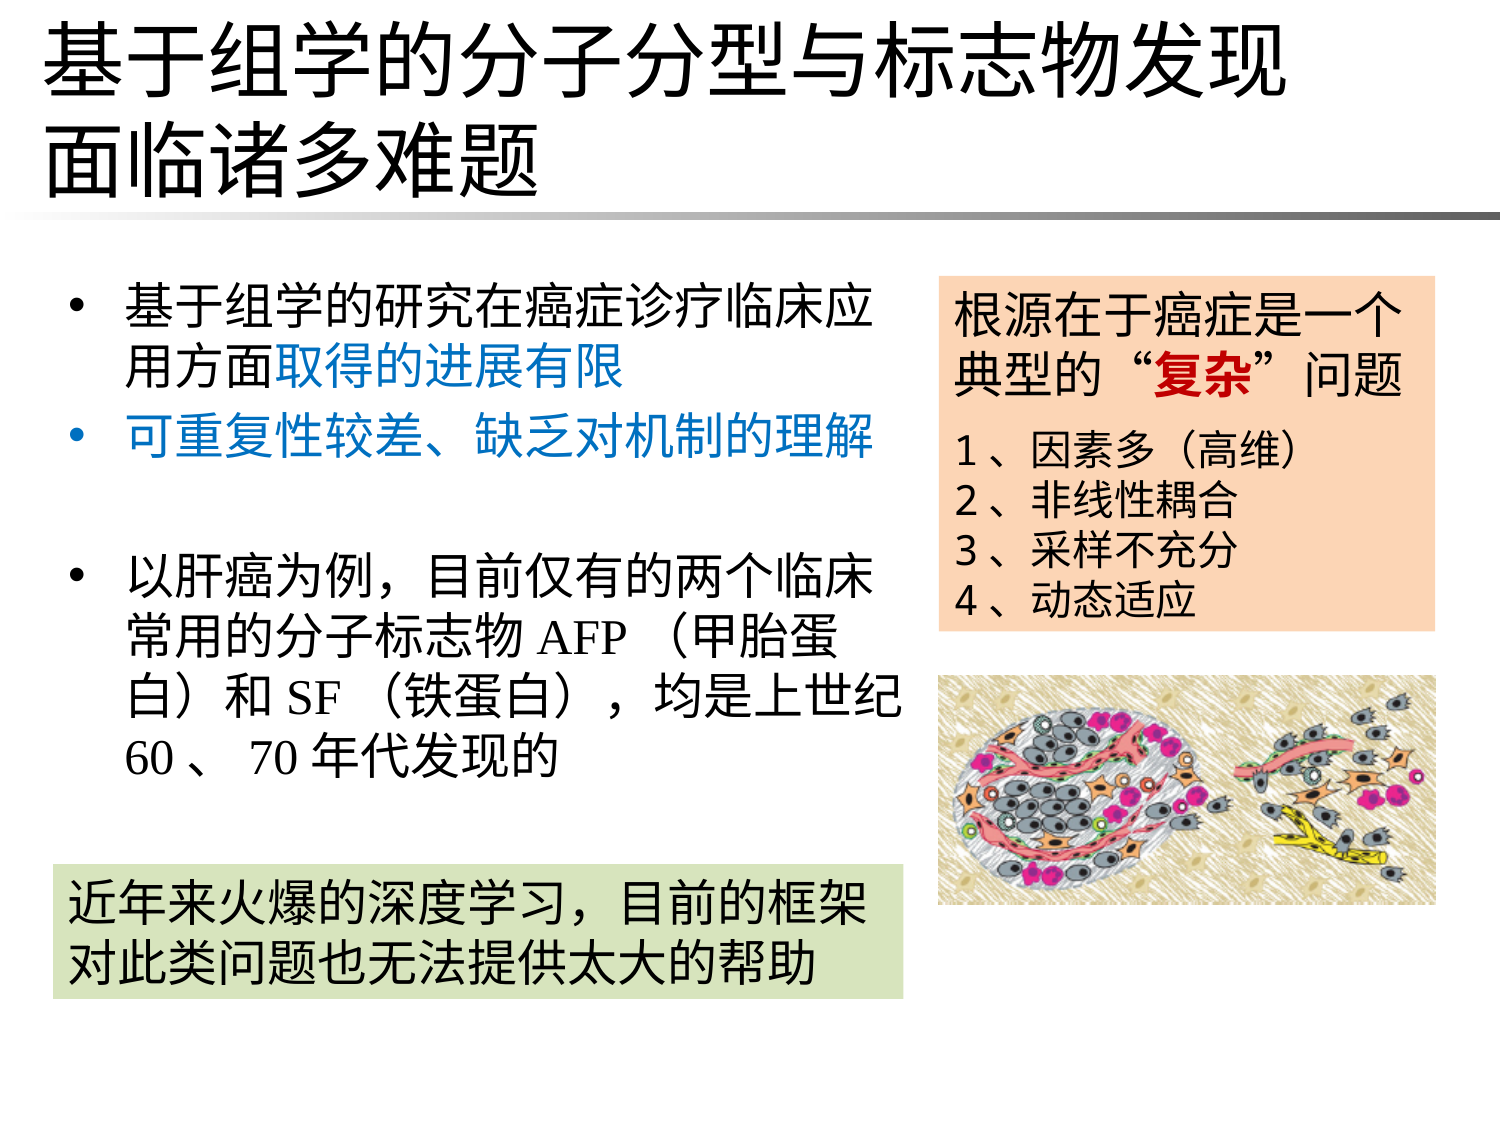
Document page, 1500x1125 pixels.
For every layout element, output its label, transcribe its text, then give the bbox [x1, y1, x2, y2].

text_box 根源在于癌症是一个典型的“复杂”问题 1、因素多（高维） 2、非线性耦合 3、采样不充分 4、动态适应 [938, 275, 1436, 632]
text_box [0, 210, 1500, 222]
title 基于组学的分子分型与标志物发现面临诸多难题 [26, 30, 1376, 185]
text_box 近年来火爆的深度学习，目前的框架对此类问题也无法提供太大的帮助 [53, 864, 904, 999]
text_box 基于组学的研究在癌症诊疗临床应用方面取得的进展有限 可重复性较差、缺乏对机制的理解 以肝癌为例，目前仅有的两个临床常用的分子标志物AFP（甲胎蛋白）和SF（铁蛋白），均是上世纪60、70年代发现的 [53, 267, 928, 752]
picture [938, 675, 1436, 906]
